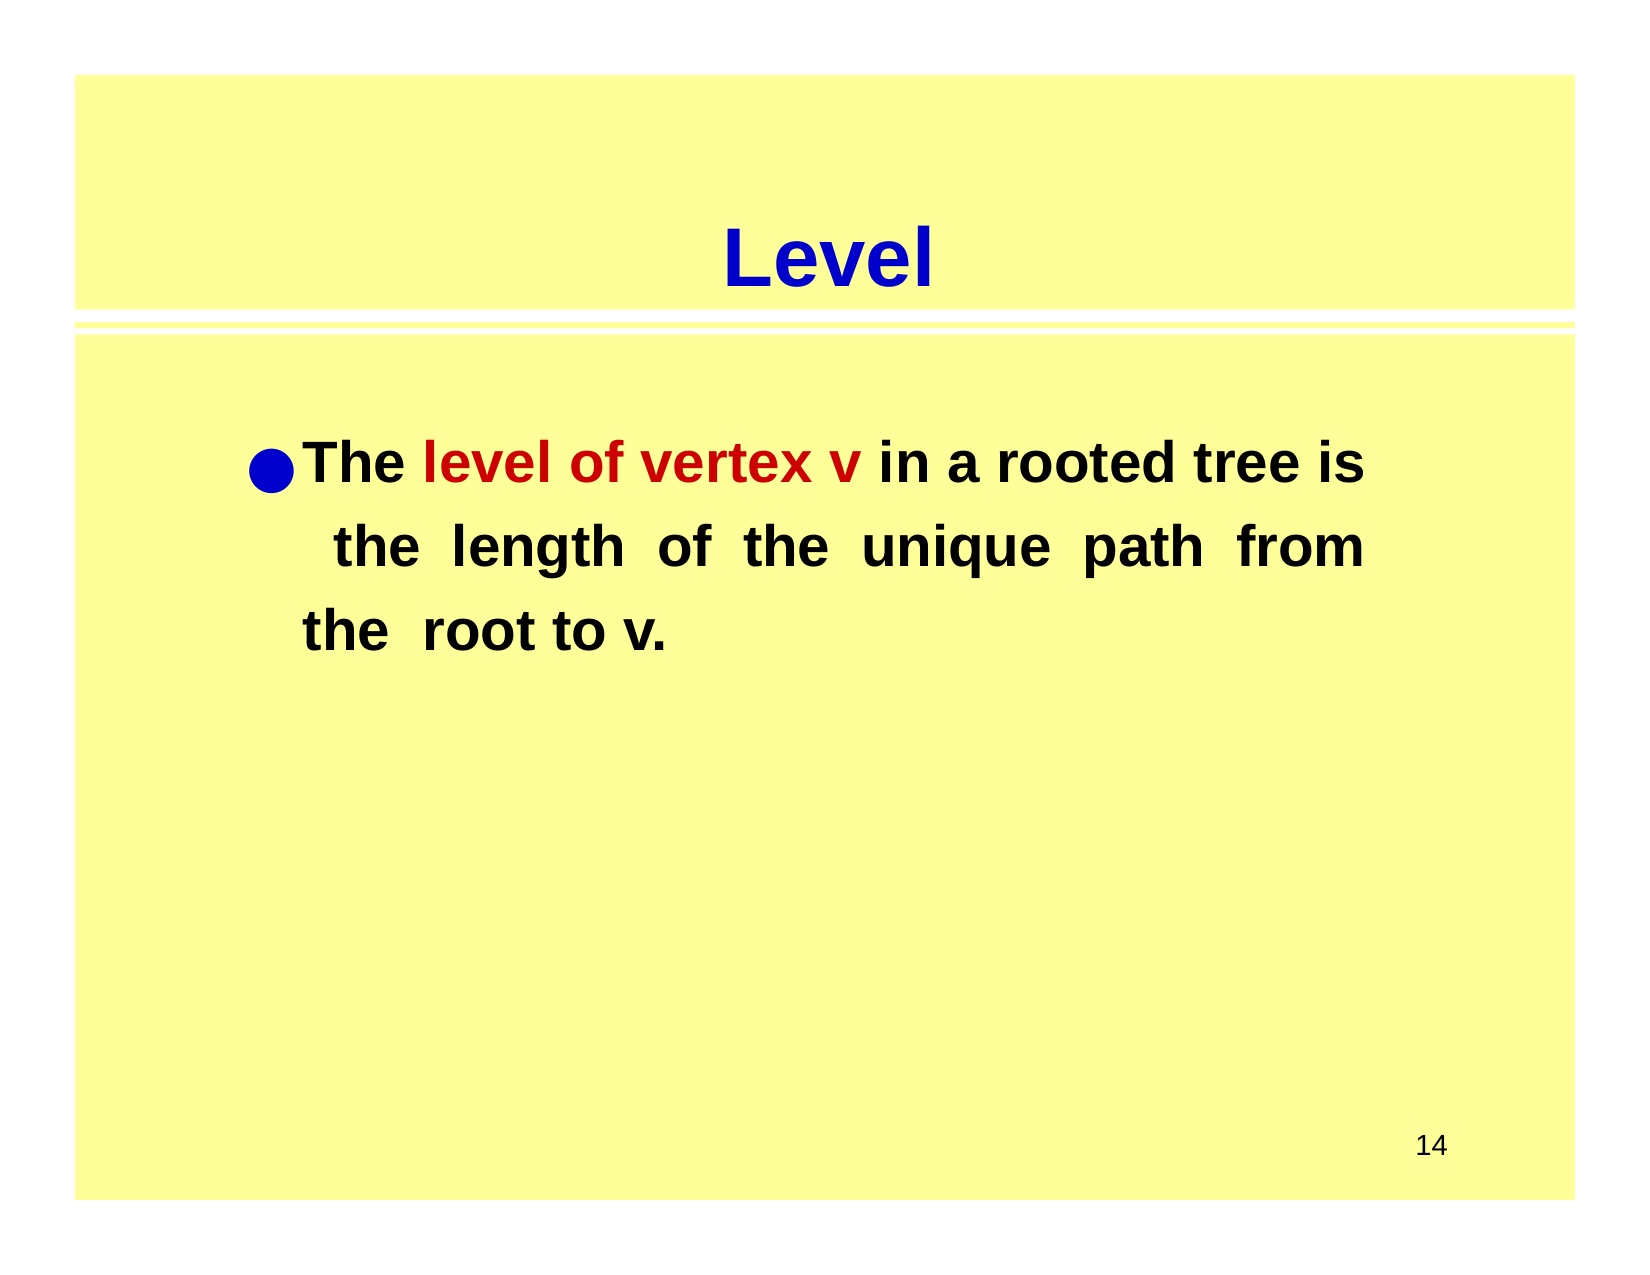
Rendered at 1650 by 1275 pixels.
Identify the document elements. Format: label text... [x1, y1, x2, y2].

text_box The level of vertex v in a rooted tree is the length of the unique path from the root to v. [244, 408, 1368, 663]
slide_number 14 [1409, 1120, 1454, 1275]
title Level [720, 200, 939, 416]
